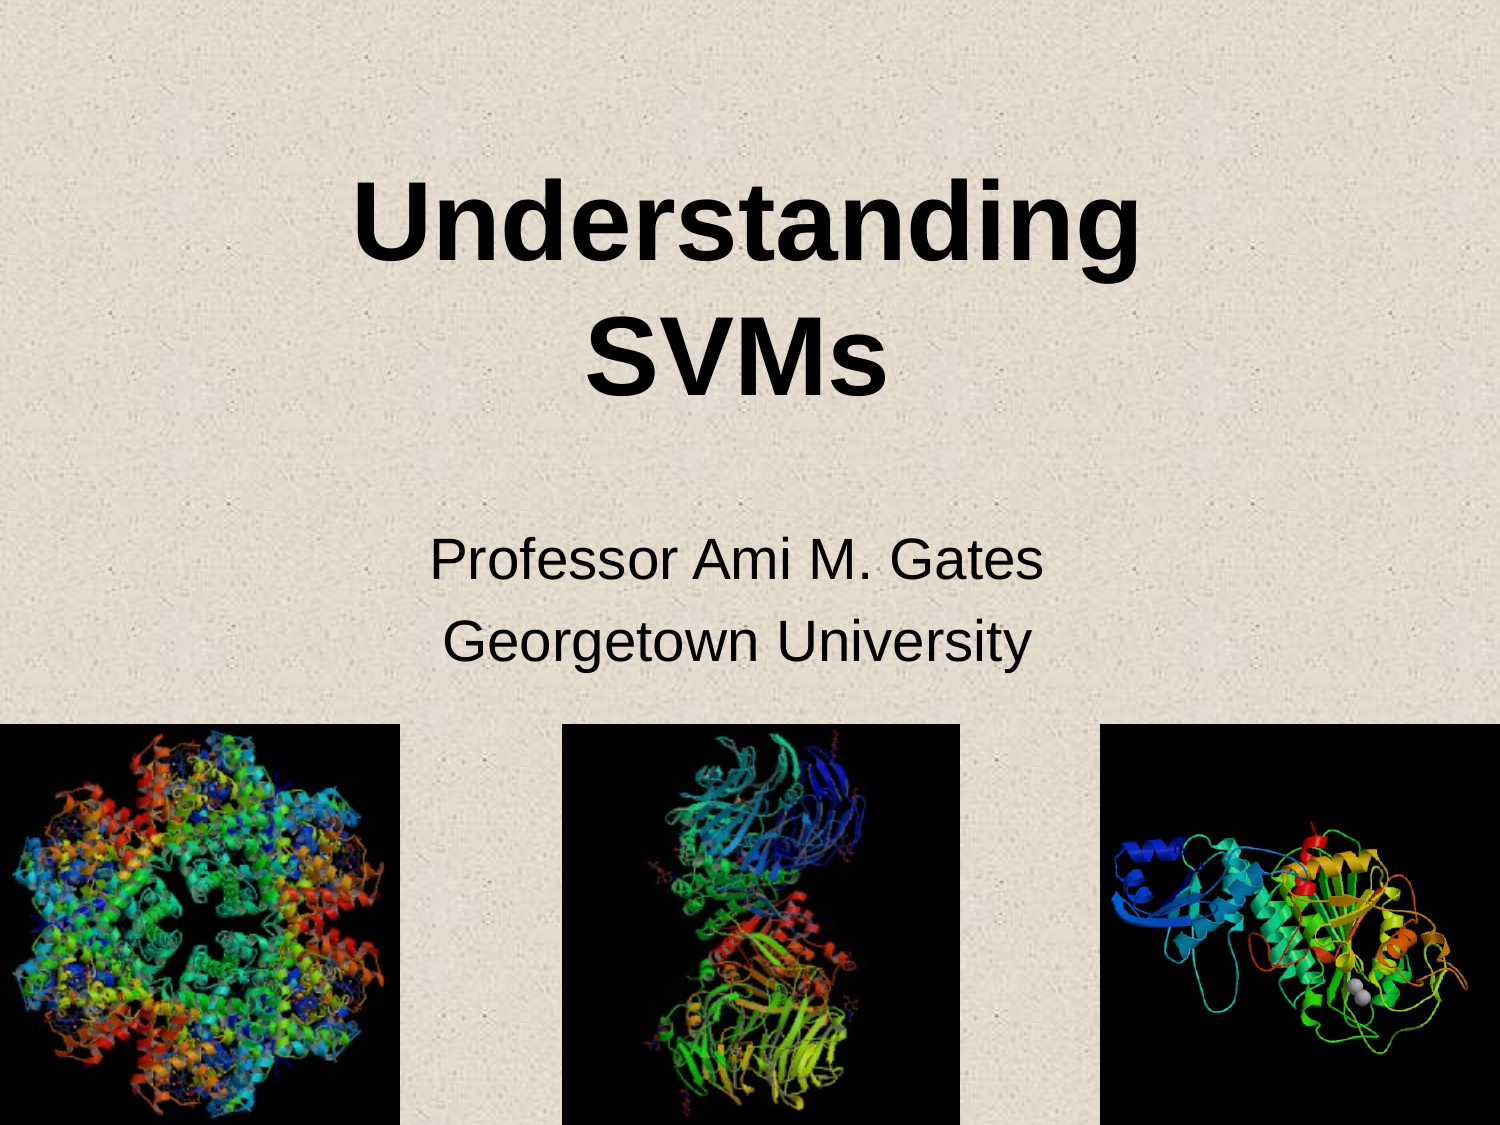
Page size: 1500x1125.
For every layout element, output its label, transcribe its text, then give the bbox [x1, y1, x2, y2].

subtitle Professor Ami M. Gates Georgetown University [212, 513, 1263, 685]
picture [0, 0, 1500, 1125]
title Understanding SVMs [87, 49, 1388, 426]
